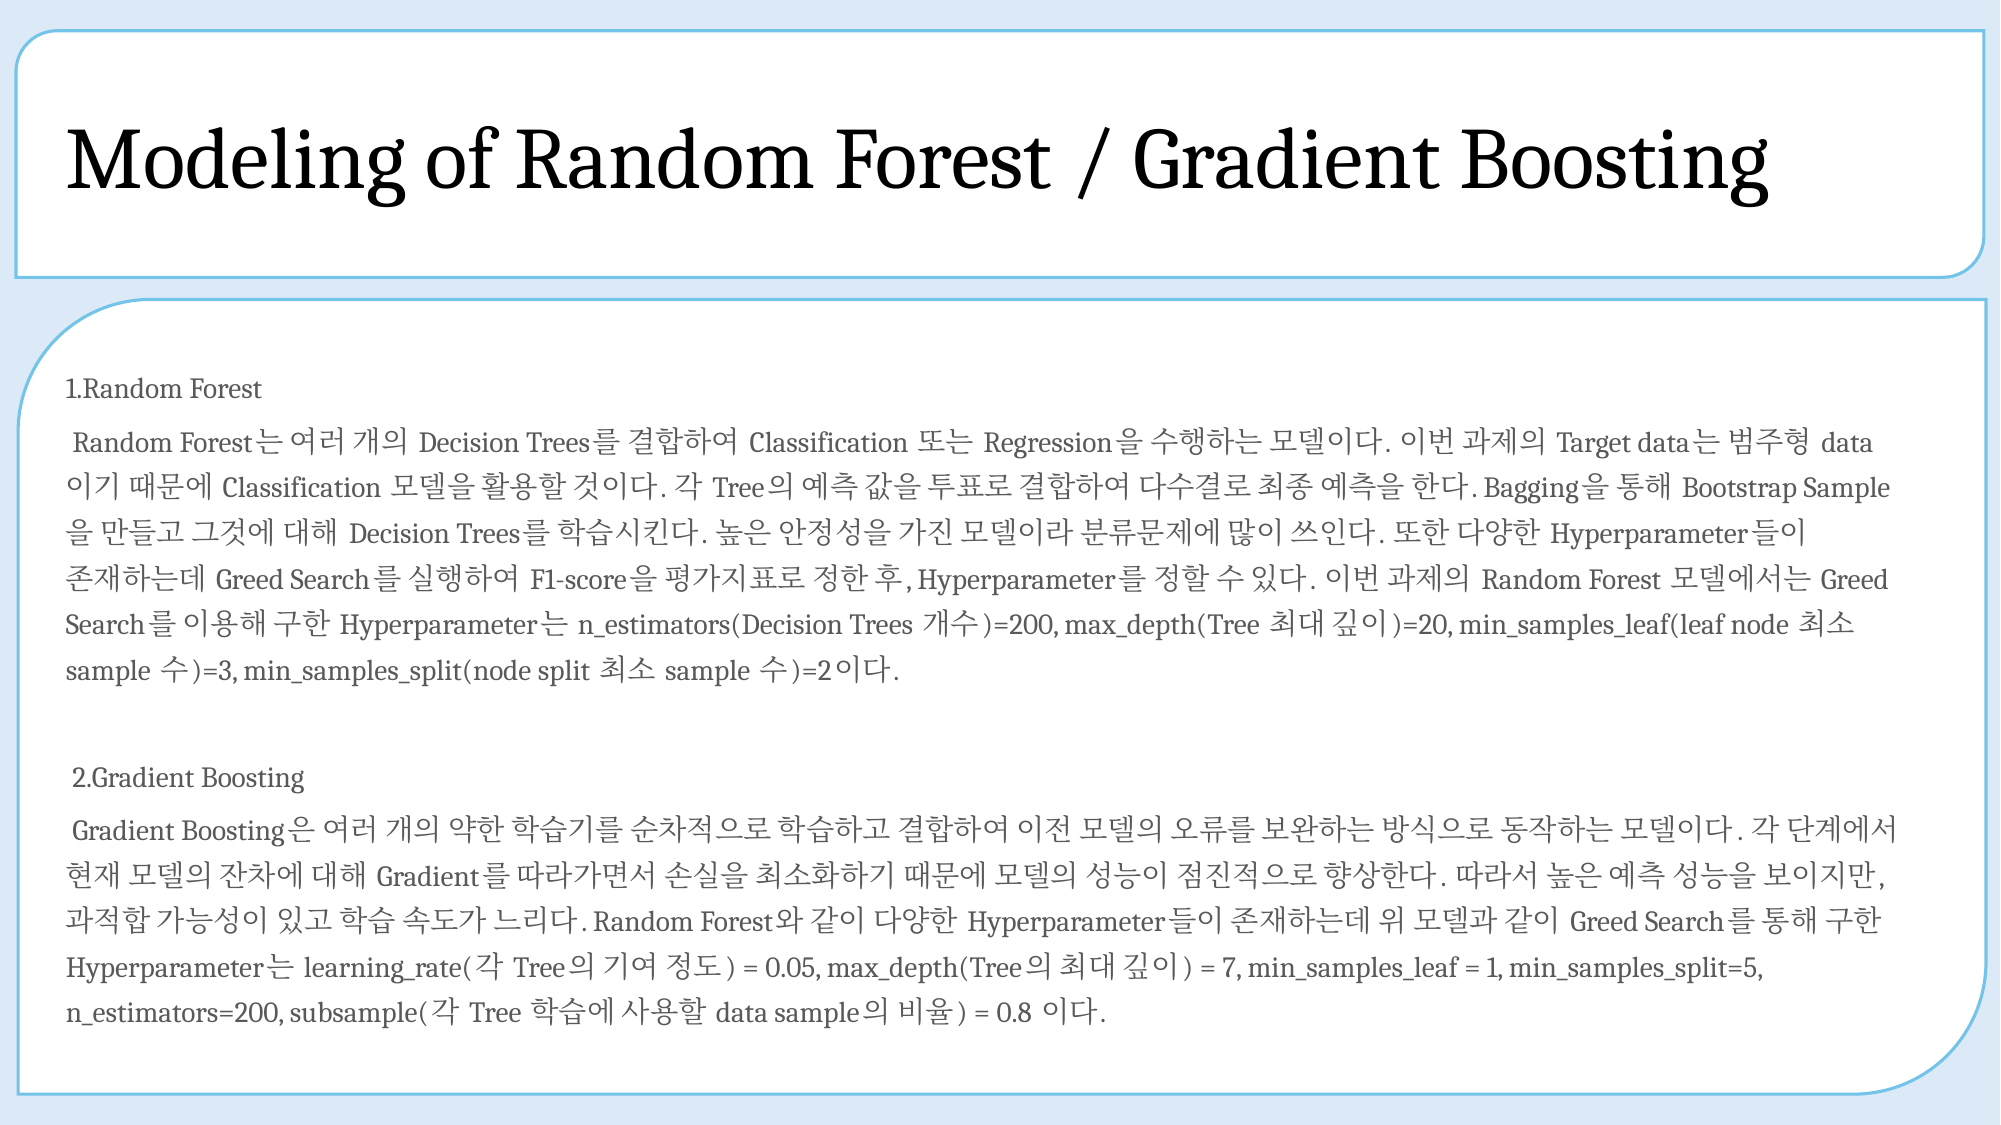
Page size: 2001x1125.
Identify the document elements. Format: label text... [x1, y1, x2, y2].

list 1.Random Forest Random Forest는 여러 개의 Decision Trees를 결합하여 Classification 또는 Regression을 수행하는 모델이다. 이번 과제의 Target data는 범주형 data이기 때문에 Classification 모델을 활용할 것이다. 각 Tree의 예측 값을 투표로 결합하여 다수결로 최종 예측을 한다. Bagging을 통해 Bootstrap Sample을 만들고 그것에 대해 Decision Trees를 학습시킨다. 높은 안정성을 가진 모델이라 분류문제에 많이 쓰인다. 또한 다양한 Hyperparameter들이 존재하는데 Greed Search를 실행하여 F1-score을 평가지표로 정한 후, Hyperparameter를 정할 수 있다. 이번 과제의 Random Forest 모델에서는 Greed Search를 이용해 구한 Hyperparameter는 n_estimators(Decision Trees 개수)=200, max_depth(Tree 최대 깊이)=20, min_samples_leaf(leaf node 최소 sample 수)=3, min_samples_split(node split 최소 sample 수)=2이다. 2.Gradient Boosting Gradient Boosting은 여러 개의 약한 학습기를 순차적으로 학습하고 결합하여 이전 모델의 오류를 보완하는 방식으로 동작하는 모델이다. 각 단계에서 현재 모델의 잔차에 대해 Gradient를 따라가면서 손실을 최소화하기 때문에 모델의 성능이 점진적으로 향상한다. 따라서 높은 예측 성능을 보이지만, 과적합 가능성이 있고 학습 속도가 느리다. Random Forest와 같이 다양한 Hyperparameter들이 존재하는데 위 모델과 같이 Greed Search를 통해 구한 Hyperparameter는 learning_rate(각 Tree의 기여 정도) = 0.05, max_depth(Tree의 최대 깊이) = 7, min_samples_leaf = 1, min_samples_split=5, n_estimators=200, subsample(각 Tree 학습에 사용할 data sample의 비율) = 0.8 이다. [50, 351, 1928, 1125]
text_box [16, 297, 1988, 1096]
title Modeling of Random Forest / Gradient Boosting [50, 51, 2000, 269]
text_box [14, 28, 1986, 279]
